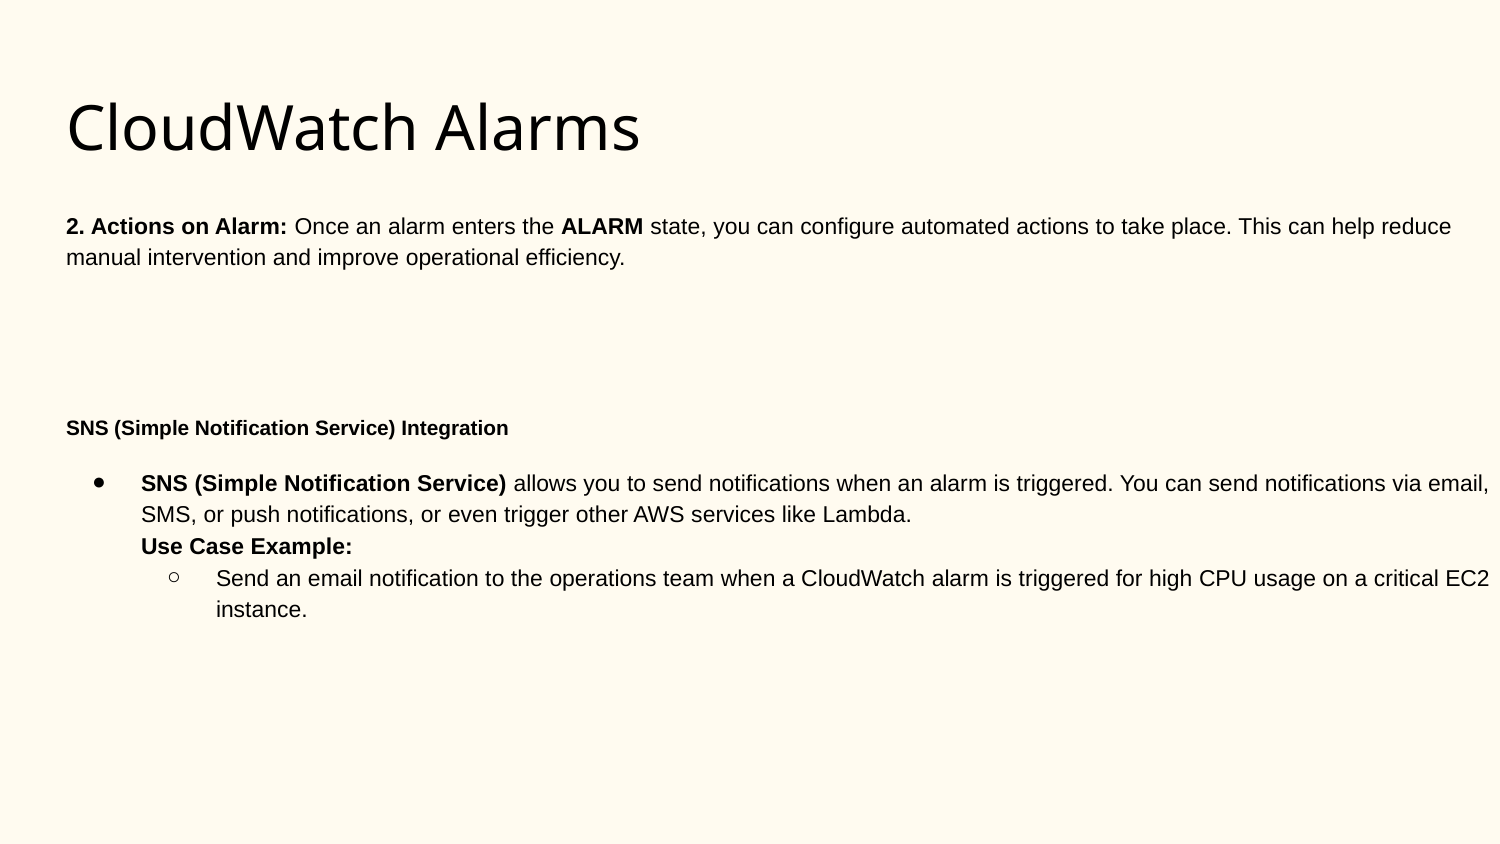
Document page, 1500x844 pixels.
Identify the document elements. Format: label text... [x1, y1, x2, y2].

title CloudWatch Alarms [51, 72, 1449, 174]
list 2. Actions on Alarm: Once an alarm enters the ALARM state, you can configure automated actions to take place. This can help reduce manual intervention and improve operational efficiency. SNS (Simple Notification Service) Integration SNS (Simple Notification Service) allows you to send notifications when an alarm is triggered. You can send notifications via email, SMS, or push notifications, or even trigger other AWS services like Lambda. Use Case Example: Send an email notification to the operations team when a CloudWatch alarm is triggered for high CPU usage on a critical EC2 instance. [51, 192, 1500, 750]
